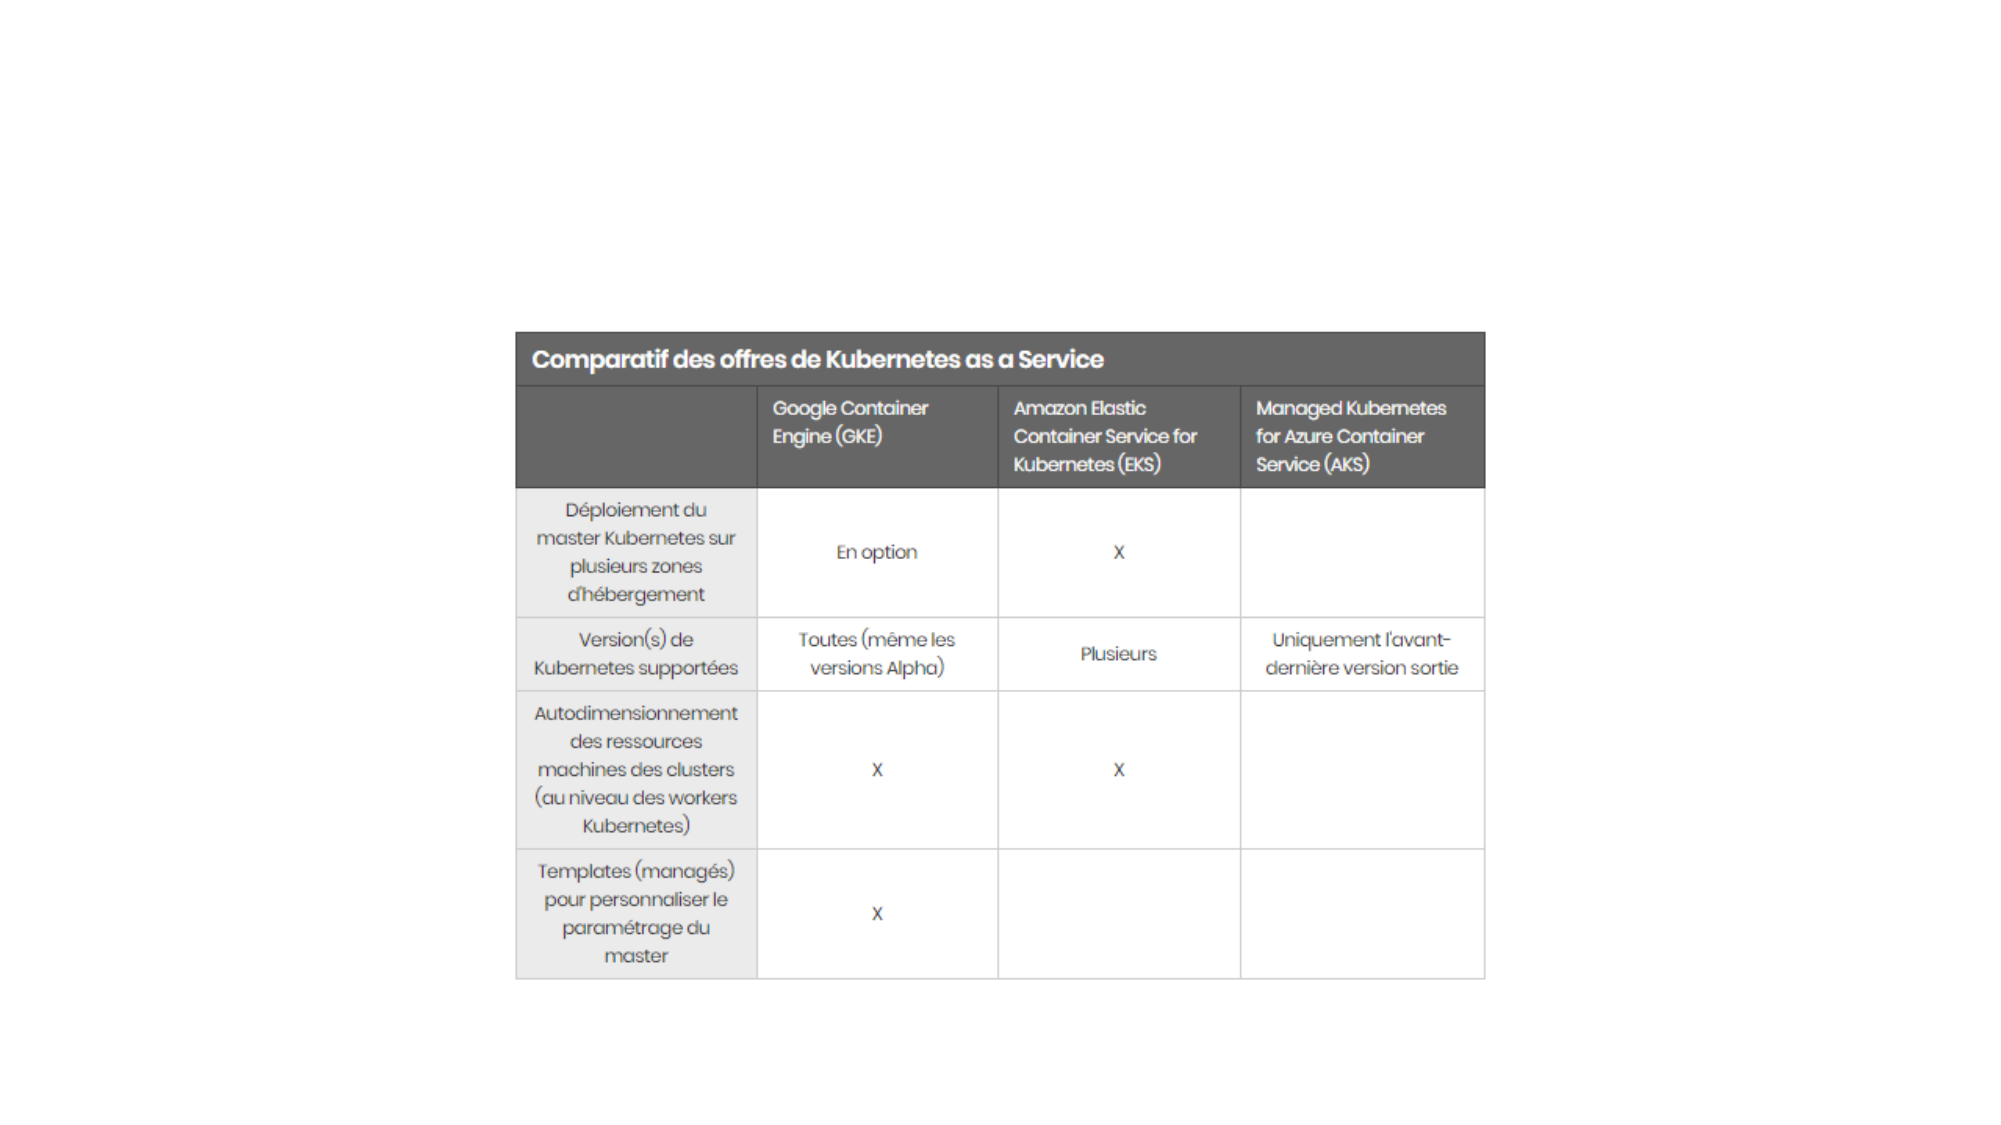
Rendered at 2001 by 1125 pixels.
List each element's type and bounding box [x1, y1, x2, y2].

list [511, 329, 1489, 983]
